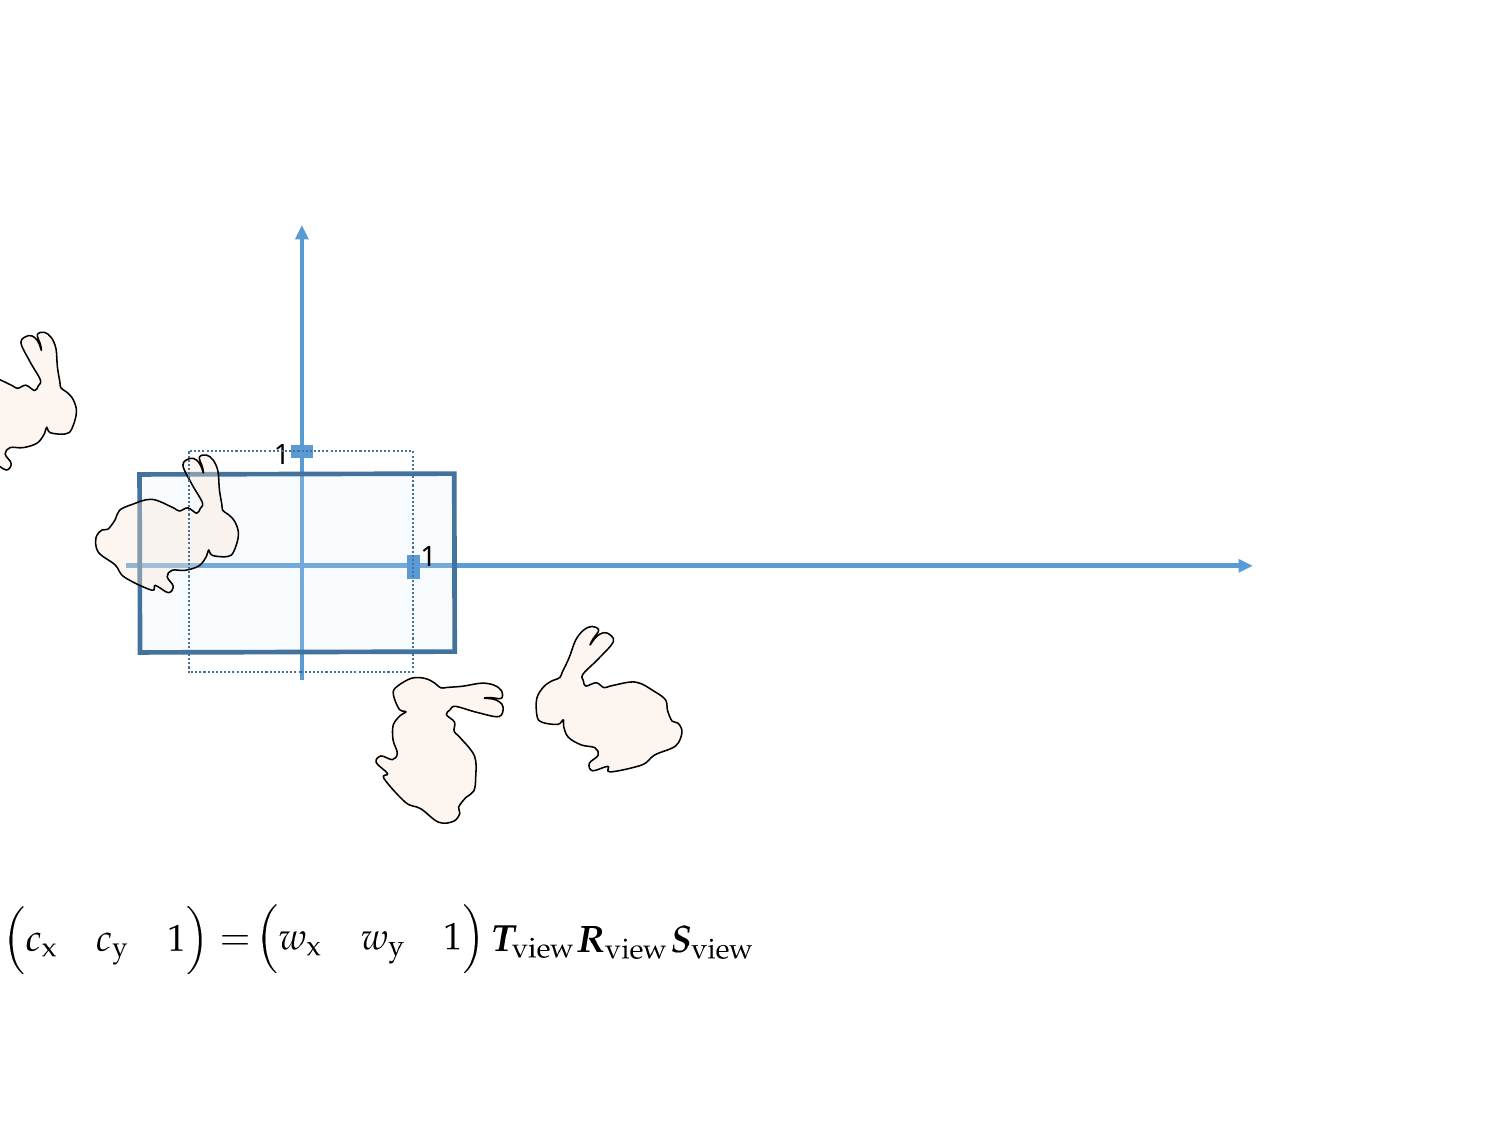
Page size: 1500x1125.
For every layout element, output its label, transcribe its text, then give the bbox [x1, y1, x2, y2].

picture [9, 906, 248, 974]
text_box 1 [259, 429, 301, 433]
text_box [0, 433, 699, 696]
picture [262, 904, 478, 973]
picture [672, 925, 752, 959]
picture [577, 926, 666, 959]
picture [493, 925, 573, 958]
